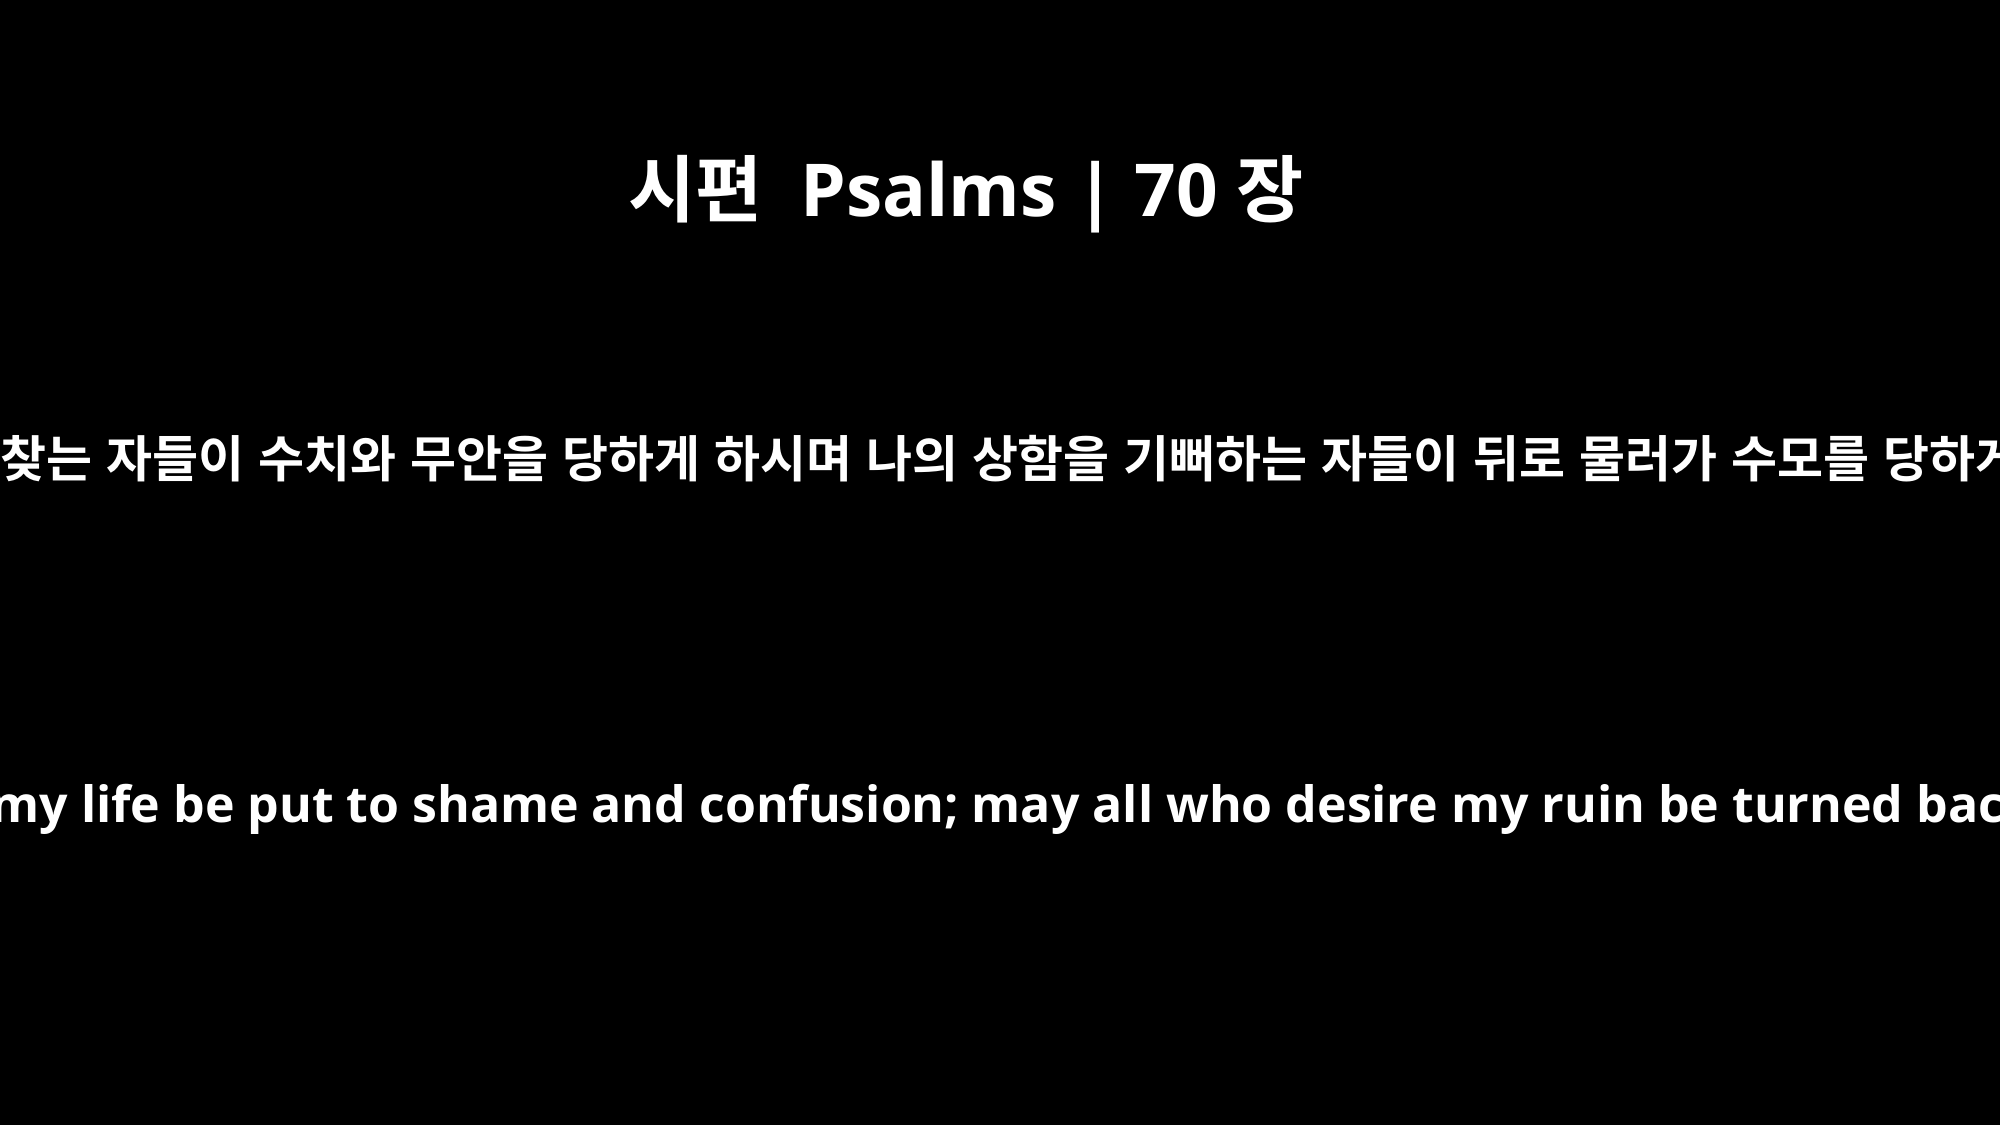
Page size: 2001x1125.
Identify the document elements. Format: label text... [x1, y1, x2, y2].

text_box 시편 Psalms | 70장 [613, 136, 1319, 239]
text_box May those who seek my life be put to shame and confusion; may all who desire my ruin be turned back in disgrace. [0, 764, 2000, 840]
text_box 2 나의 영혼을 찾는 자들이 수치와 무안을 당하게 하시며 나의 상함을 기뻐하는 자들이 뒤로 물러가 수모를 당하게 하소서 [0, 359, 2000, 495]
